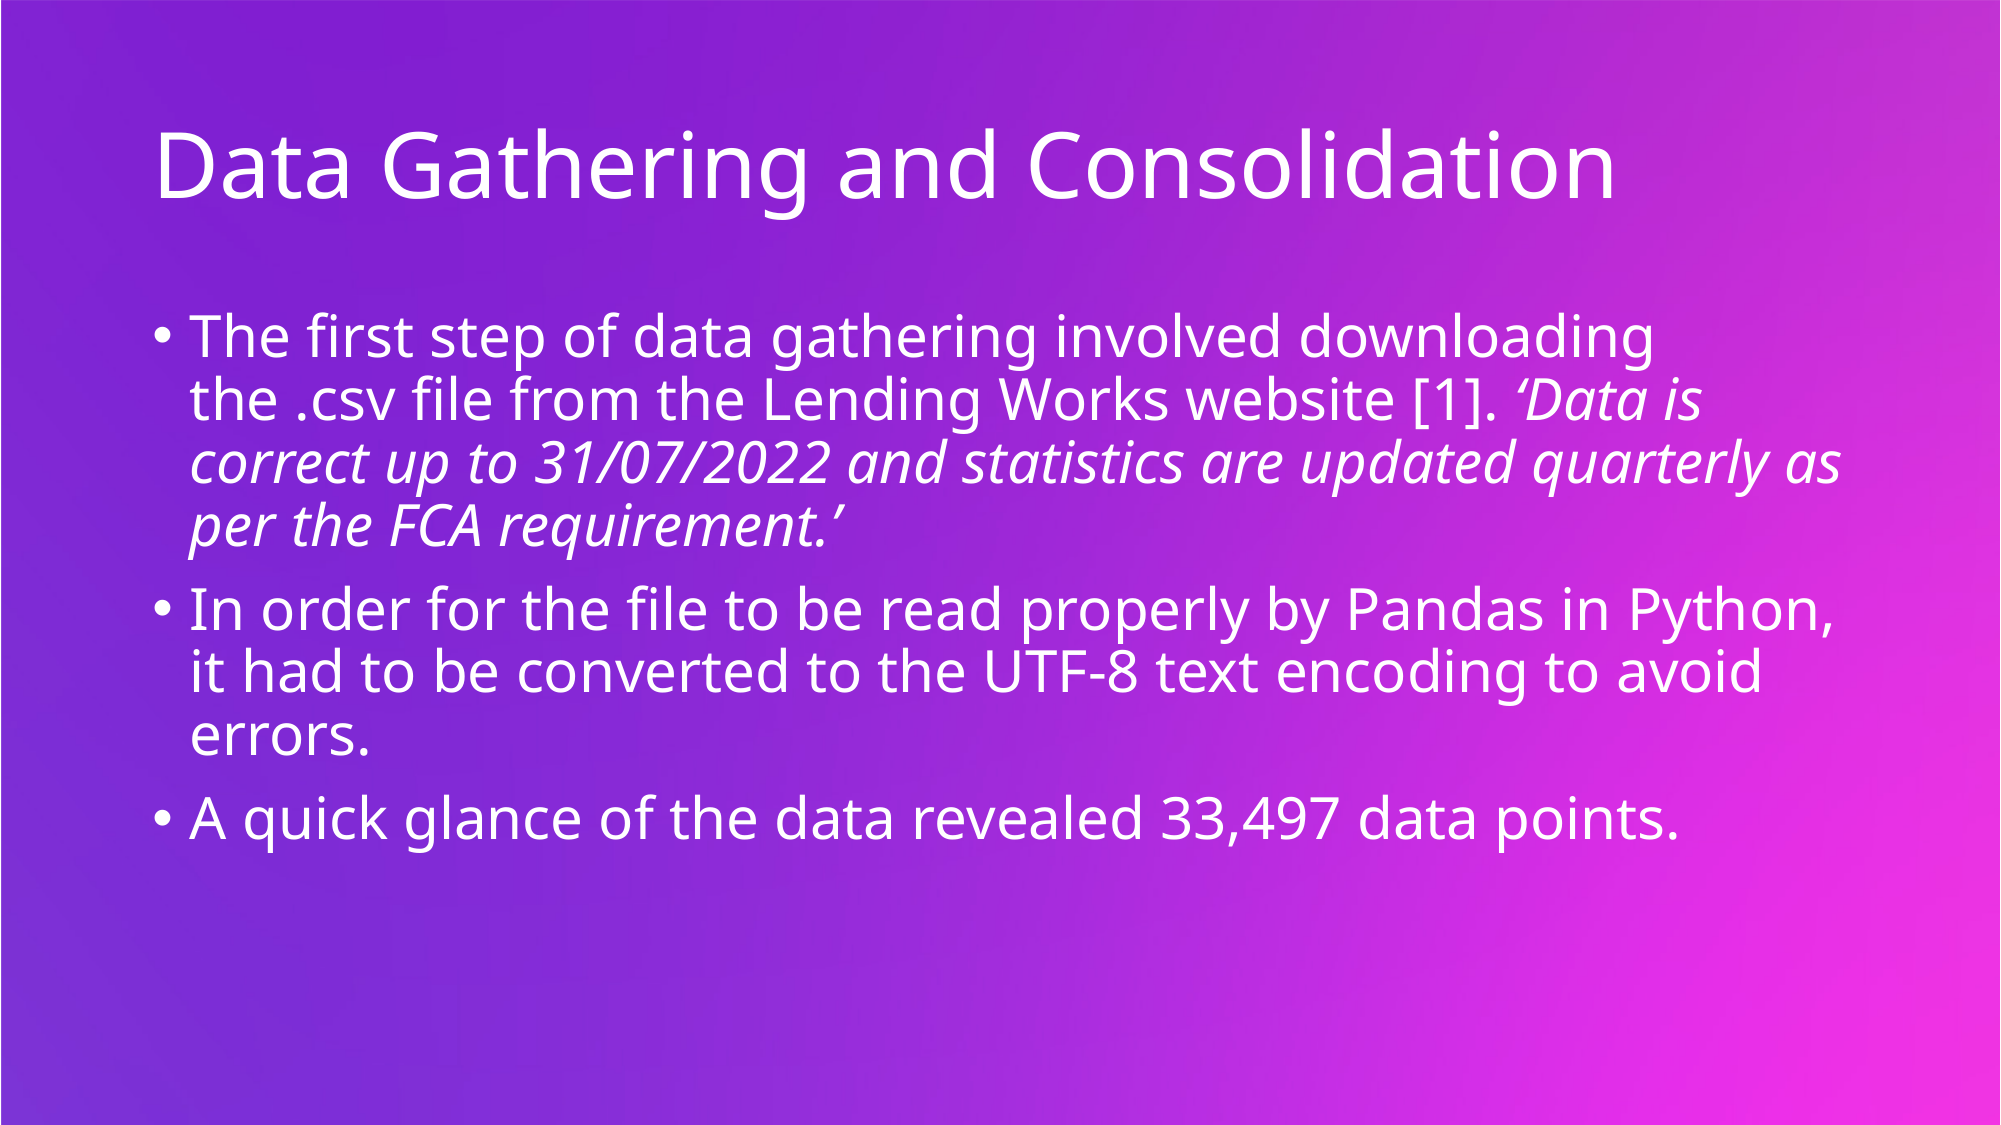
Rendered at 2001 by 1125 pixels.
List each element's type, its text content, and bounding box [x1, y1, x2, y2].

picture [3, 0, 2000, 1125]
list The first step of data gathering involved downloading the .csv file from the Lending Works website [1]. ‘Data is correct up to 31/07/2022 and statistics are updated quarterly as per the FCA requirement.’ In order for the file to be read properly by Pandas in Python, it had to be converted to the UTF-8 text encoding to avoid errors. A quick glance of the data revealed 33,497 data points. [137, 299, 437, 1014]
list The first step of data gathering involved downloading the .csv file from the Lending Works website [1]. ‘Data is correct up to 31/07/2022 and statistics are updated quarterly as per the FCA requirement.’ In order for the file to be read properly by Pandas in Python, it had to be converted to the UTF-8 text encoding to avoid errors. A quick glance of the data revealed 33,497 data points. [1563, 299, 1863, 1014]
title Data Gathering and Consolidation [1563, 59, 1863, 278]
title Data Gathering and Consolidation [137, 59, 437, 278]
